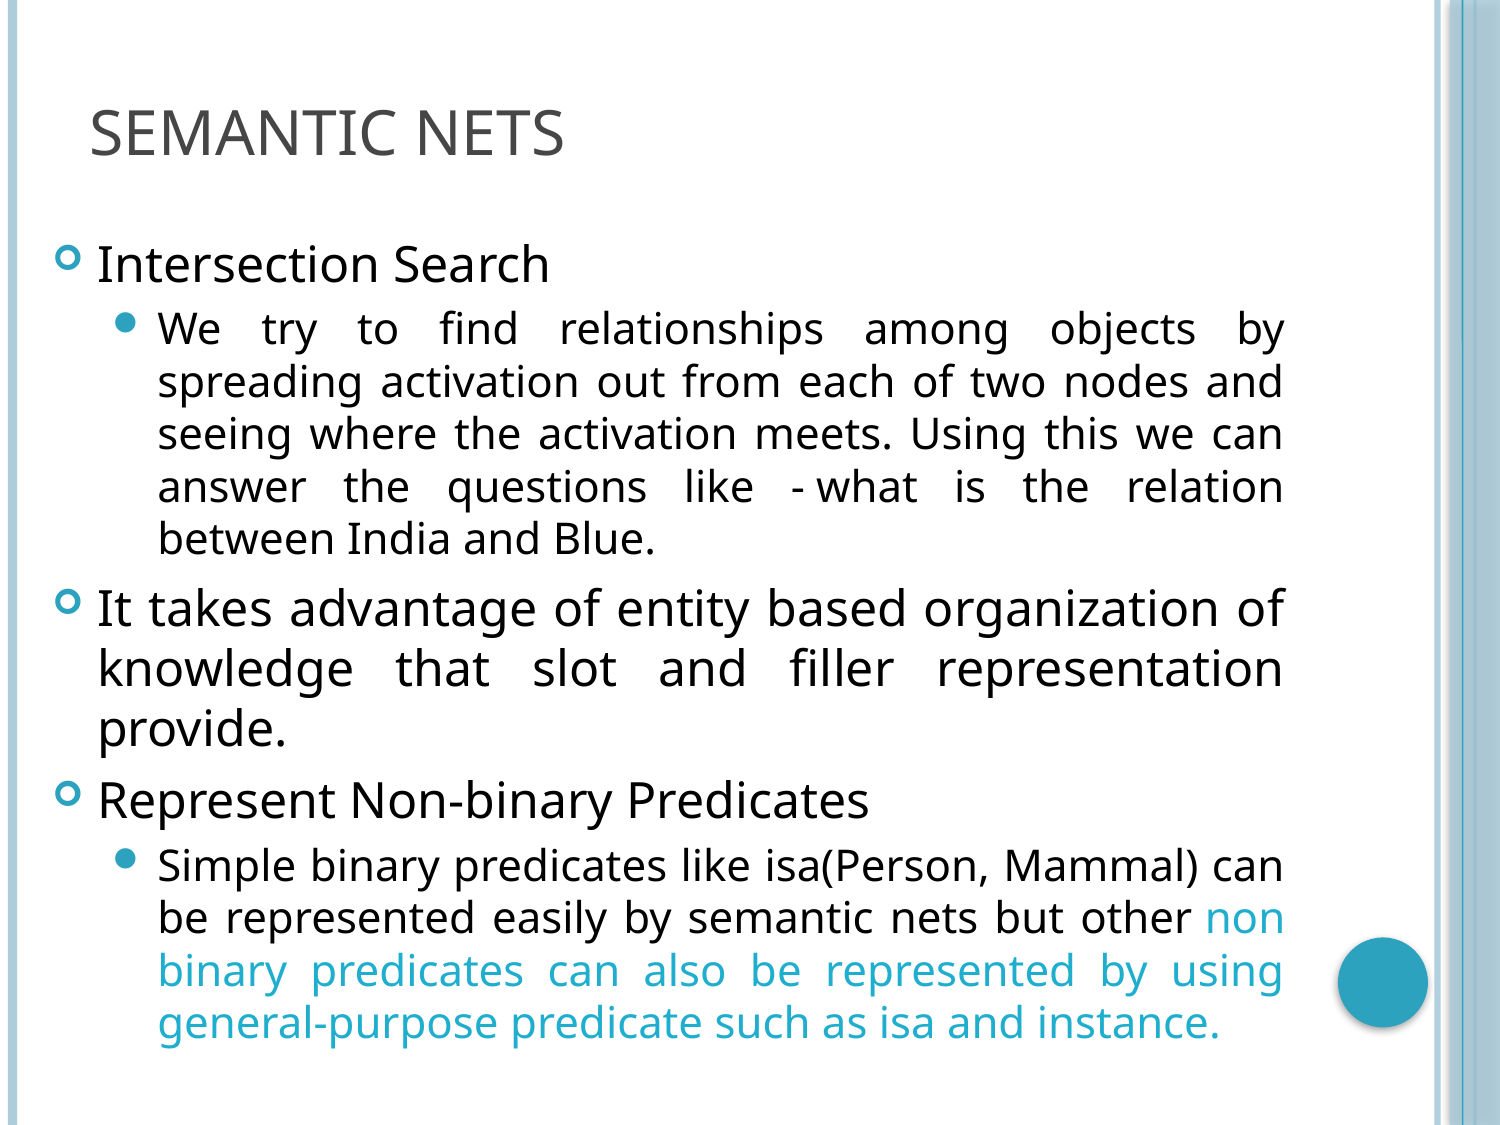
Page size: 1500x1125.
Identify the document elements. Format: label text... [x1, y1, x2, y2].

list Intersection Search We try to find relationships among objects by spreading activation out from each of two nodes and seeing where the activation meets. Using this we can answer the questions like - what is the relation between India and Blue. It takes advantage of entity based organization of knowledge that slot and filler representation provide. Represent Non-binary Predicates Simple binary predicates like isa(Person, Mammal) can be represented easily by semantic nets but other non binary predicates can also be represented by using general-purpose predicate such as isa and instance. [37, 224, 1300, 1063]
title Semantic Nets [75, 45, 1300, 175]
